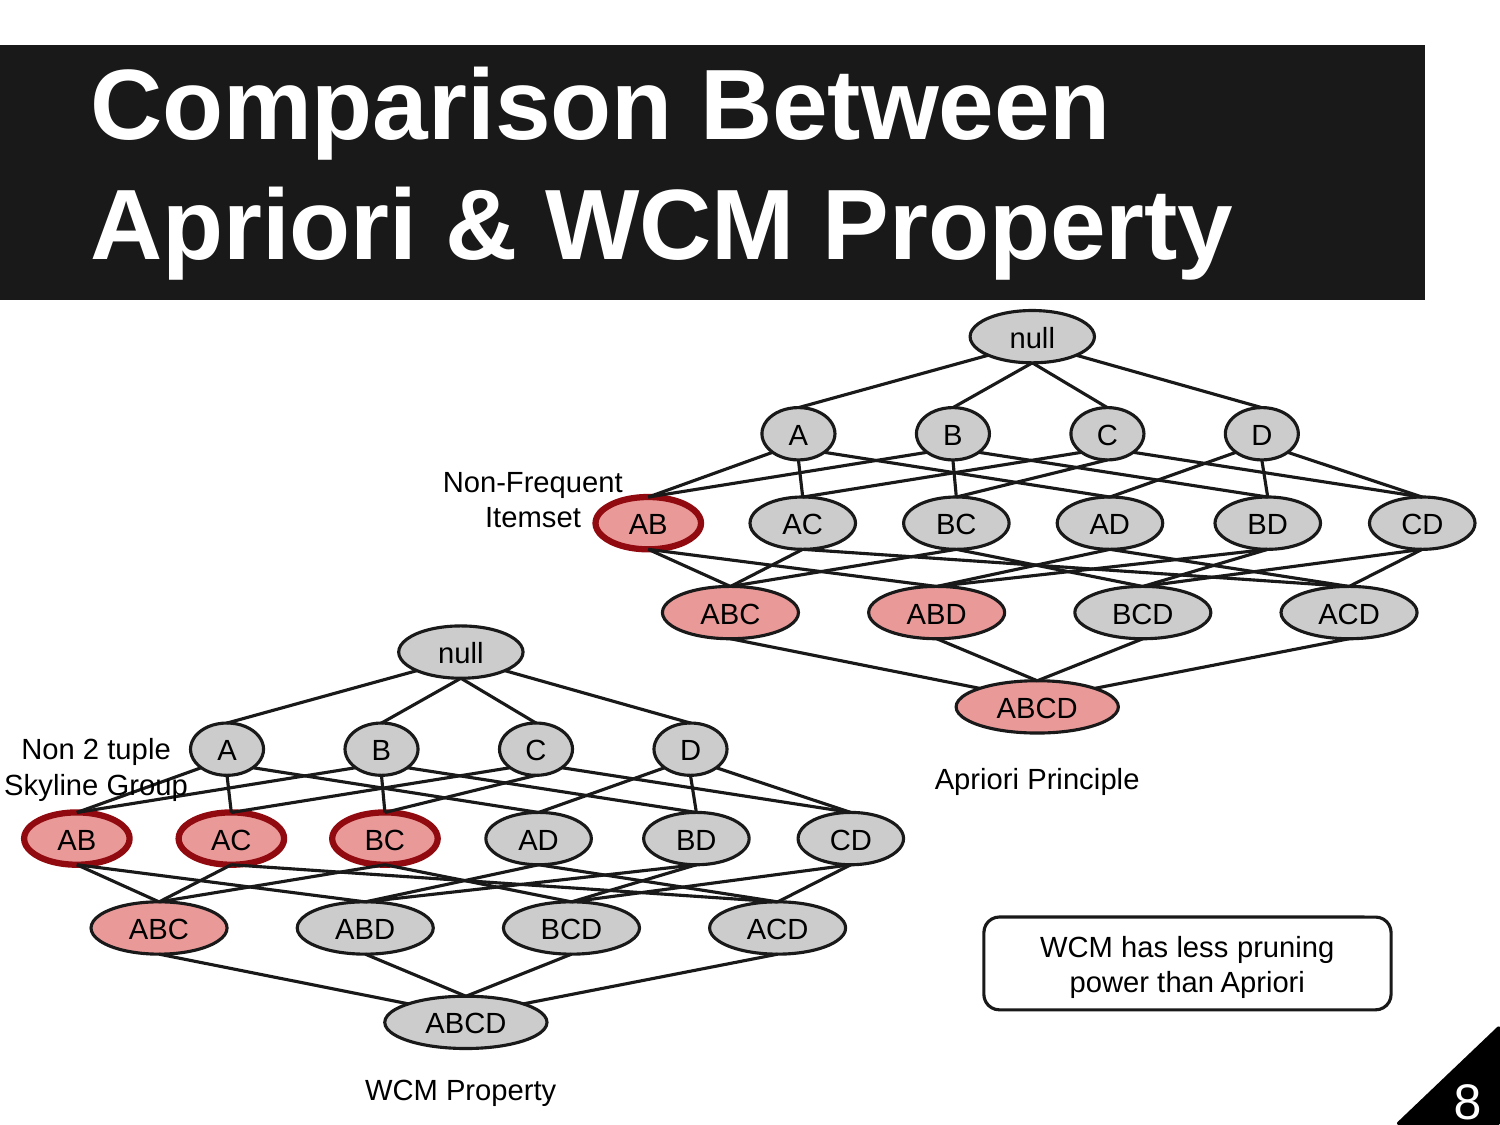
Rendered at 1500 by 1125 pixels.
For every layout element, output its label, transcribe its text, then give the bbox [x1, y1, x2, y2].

text_box C [499, 732, 573, 765]
text_box ABCD [384, 1004, 548, 1049]
text_box ABD [297, 911, 434, 952]
text_box AB [595, 507, 702, 550]
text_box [381, 677, 459, 724]
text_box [936, 638, 1035, 681]
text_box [1237, 451, 1286, 498]
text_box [384, 775, 533, 813]
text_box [522, 953, 778, 1005]
text_box WCM Property [309, 1065, 613, 1112]
text_box B [916, 416, 990, 449]
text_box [936, 549, 1139, 587]
text_box null [970, 310, 1095, 361]
text_box AB [24, 812, 130, 865]
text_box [538, 767, 665, 813]
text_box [511, 767, 537, 773]
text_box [231, 767, 511, 813]
text_box WCM has less pruning power than Apriori [983, 917, 1392, 1010]
text_box ABC [662, 596, 799, 639]
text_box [1036, 638, 1093, 681]
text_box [716, 767, 852, 813]
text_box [798, 354, 989, 408]
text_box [665, 767, 714, 813]
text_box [364, 864, 568, 903]
text_box [1398, 1105, 1417, 1124]
text_box ACD [709, 911, 846, 955]
text_box ABCD [956, 689, 1119, 734]
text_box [465, 953, 521, 997]
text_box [802, 451, 1082, 498]
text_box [690, 775, 697, 813]
text_box ACD [1281, 596, 1418, 639]
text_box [504, 670, 691, 724]
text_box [730, 549, 934, 587]
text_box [460, 677, 537, 724]
text_box BCD [1074, 597, 1211, 637]
text_box A [191, 723, 264, 765]
text_box ABC [91, 911, 228, 955]
text_box Apriori Principle [885, 754, 1189, 801]
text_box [730, 638, 936, 689]
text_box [1032, 362, 1108, 408]
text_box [956, 459, 1104, 498]
text_box BD [643, 821, 750, 862]
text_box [952, 362, 1030, 408]
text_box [1287, 451, 1423, 498]
text_box AC [750, 506, 856, 546]
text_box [571, 864, 852, 903]
text_box BD [1215, 506, 1321, 546]
title Comparison Between Apriori & WCM Property [75, 45, 1425, 295]
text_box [647, 549, 727, 587]
text_box BCD [503, 912, 640, 952]
text_box ABD [868, 596, 1005, 637]
text_box Non 2 tuple Skyline Group [0, 742, 236, 789]
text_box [1261, 459, 1268, 498]
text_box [226, 670, 418, 724]
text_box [1094, 638, 1350, 689]
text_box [647, 451, 801, 498]
text_box C [1070, 416, 1144, 449]
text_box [158, 953, 409, 1005]
text_box 8 [1417, 1063, 1500, 1125]
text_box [1076, 354, 1263, 408]
text_box Non-Frequent Itemset [381, 474, 685, 521]
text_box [1142, 549, 1423, 587]
text_box AD [1057, 507, 1163, 545]
text_box BC [332, 822, 438, 862]
text_box null [398, 625, 524, 676]
text_box D [1225, 407, 1299, 450]
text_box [158, 864, 363, 903]
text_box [1109, 451, 1237, 498]
text_box CD [1369, 497, 1476, 550]
text_box B [345, 732, 419, 765]
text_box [76, 864, 155, 903]
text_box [365, 953, 464, 997]
text_box AD [485, 822, 592, 861]
text_box D [653, 723, 728, 766]
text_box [1082, 451, 1108, 458]
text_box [76, 767, 229, 813]
text_box [1461, 1027, 1499, 1063]
text_box AC [178, 821, 285, 862]
text_box A [761, 407, 835, 450]
text_box CD [798, 812, 904, 865]
text_box BC [903, 507, 1010, 546]
